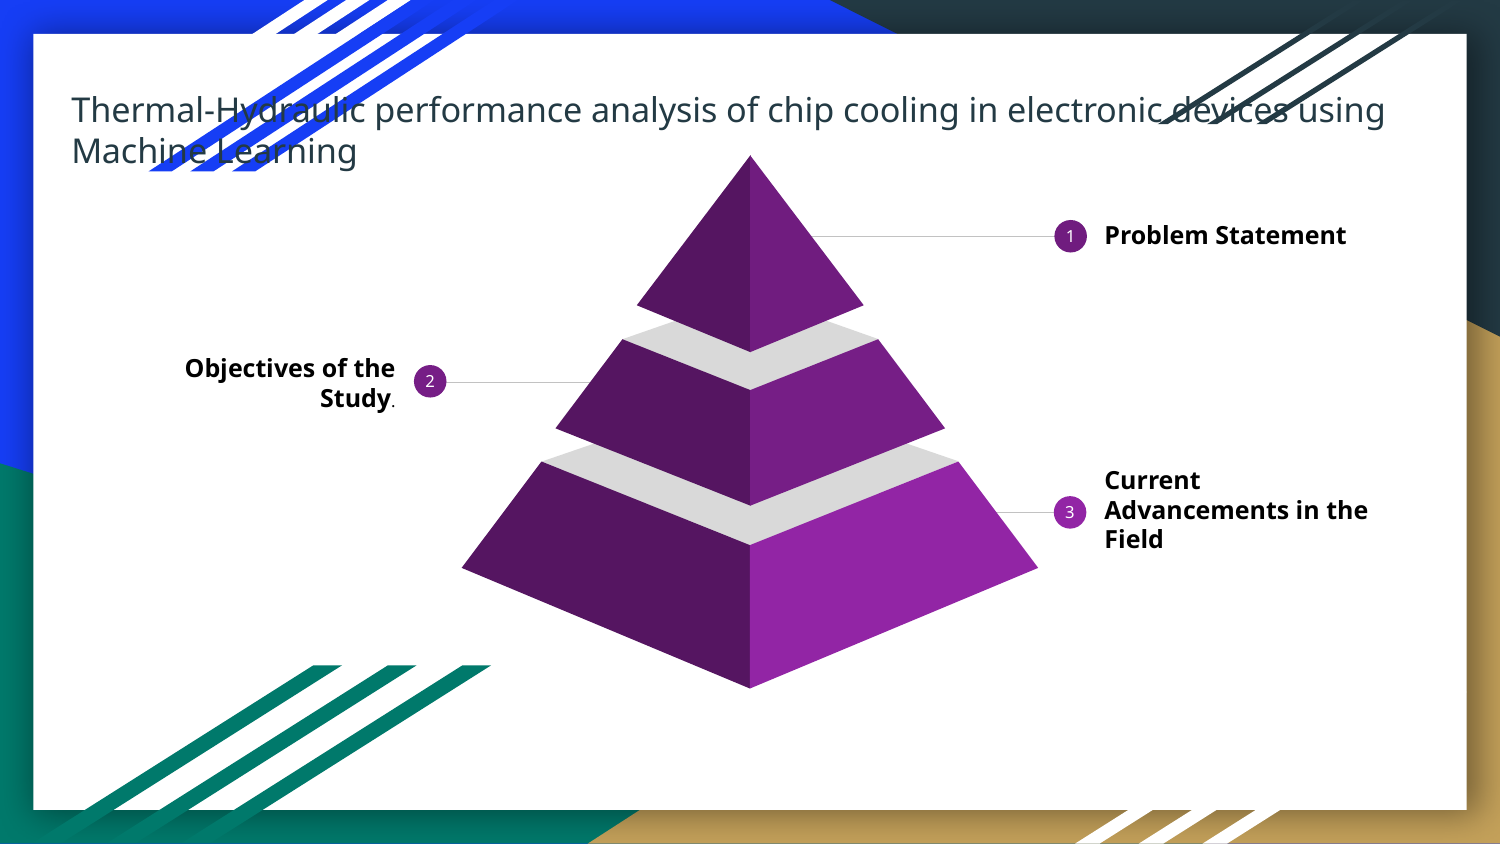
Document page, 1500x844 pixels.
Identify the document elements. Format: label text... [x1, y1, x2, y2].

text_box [1044, 395, 1396, 623]
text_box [461, 154, 1039, 689]
title Thermal-Hydraulic performance analysis of chip cooling in electronic devices using Machine Learning [56, 73, 1454, 186]
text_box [104, 268, 456, 497]
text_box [804, 120, 1396, 349]
